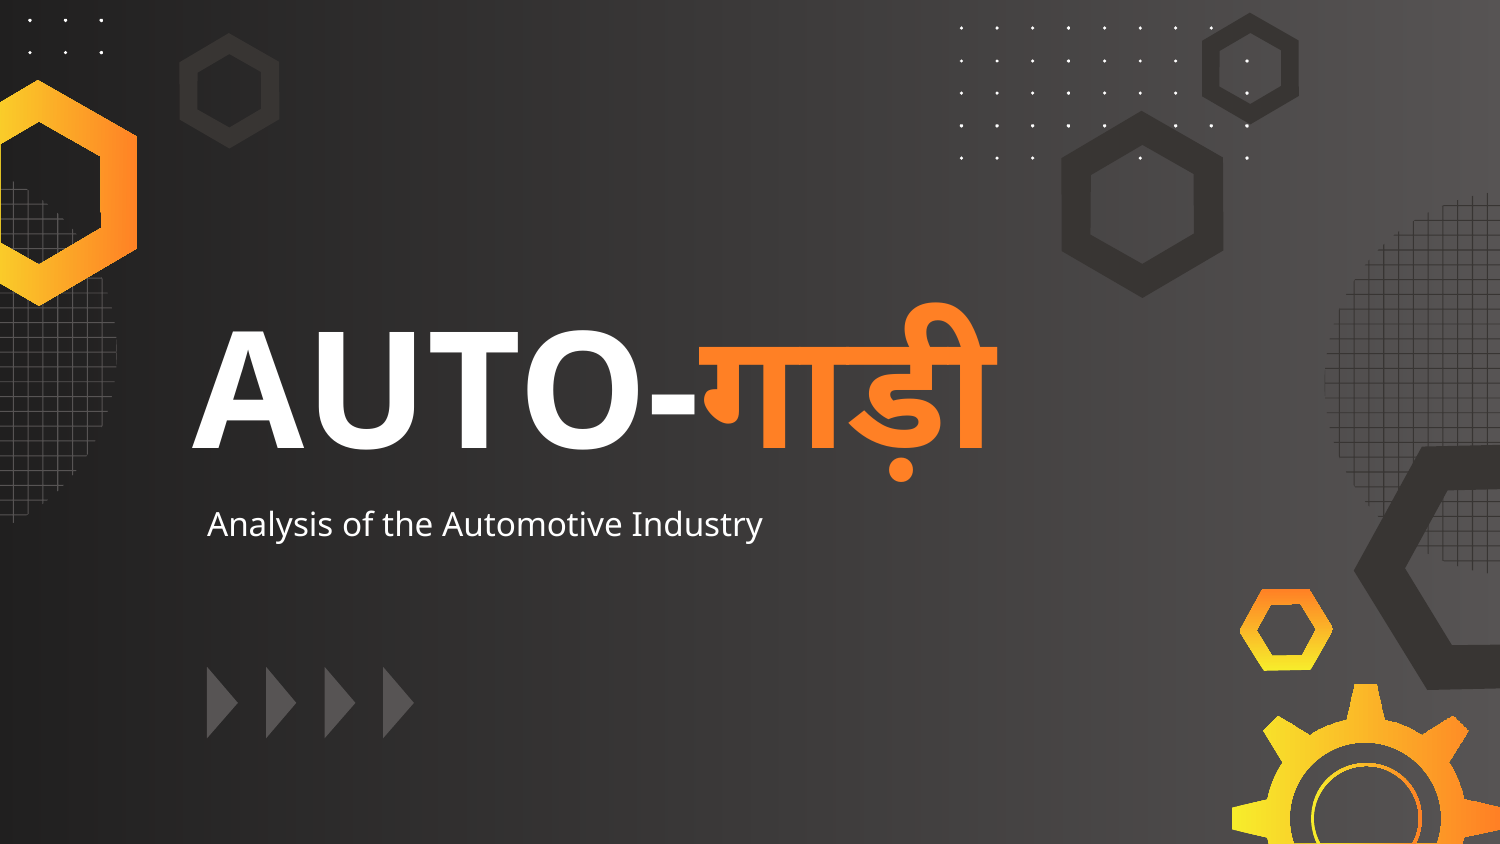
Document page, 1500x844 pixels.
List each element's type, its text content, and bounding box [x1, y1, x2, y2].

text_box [206, 666, 415, 739]
subtitle Analysis of the Automotive Industry [191, 487, 1280, 551]
text_box [1260, 588, 1311, 594]
text_box [1061, 110, 1224, 298]
text_box [1239, 612, 1334, 671]
title AUTO-गाड़ी [177, 217, 1266, 495]
